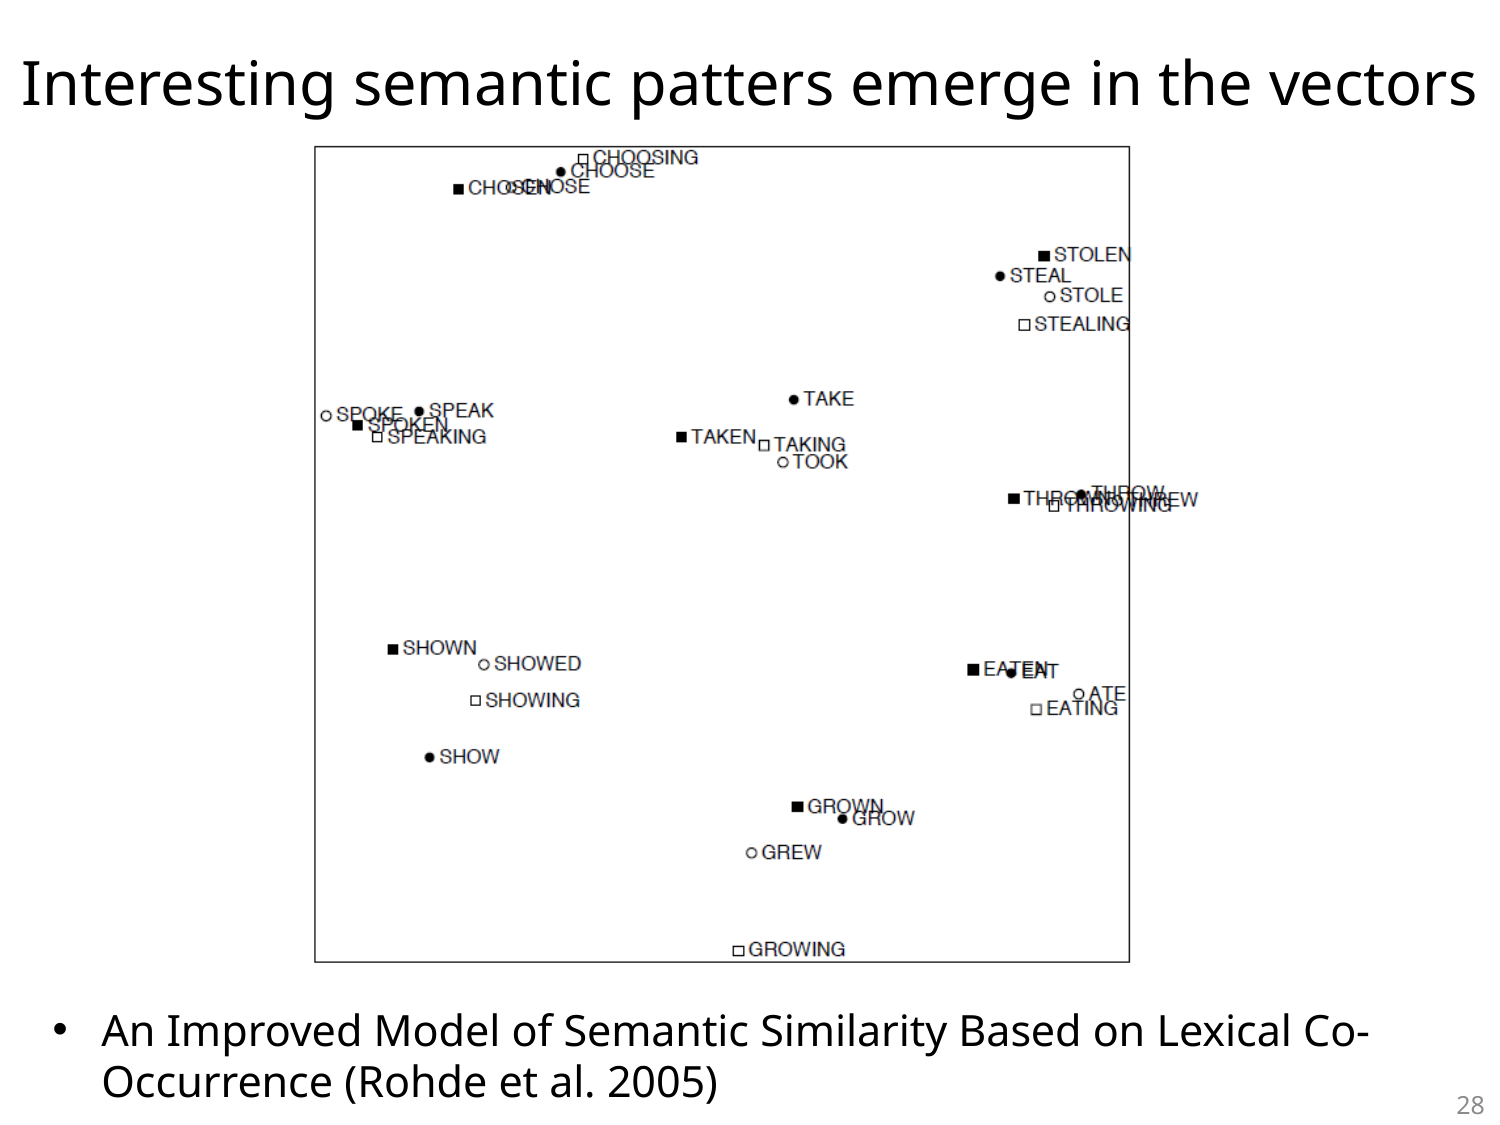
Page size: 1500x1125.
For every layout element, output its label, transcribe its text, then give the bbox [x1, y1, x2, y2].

title Interesting semantic patters emerge in the vectors [0, 0, 1500, 163]
list An Improved Model of Semantic Similarity Based on Lexical Co-Occurrence (Rohde et al. 2005) [37, 212, 1463, 1125]
picture [299, 137, 1200, 979]
slide_number 28 [1149, 1087, 1500, 1125]
